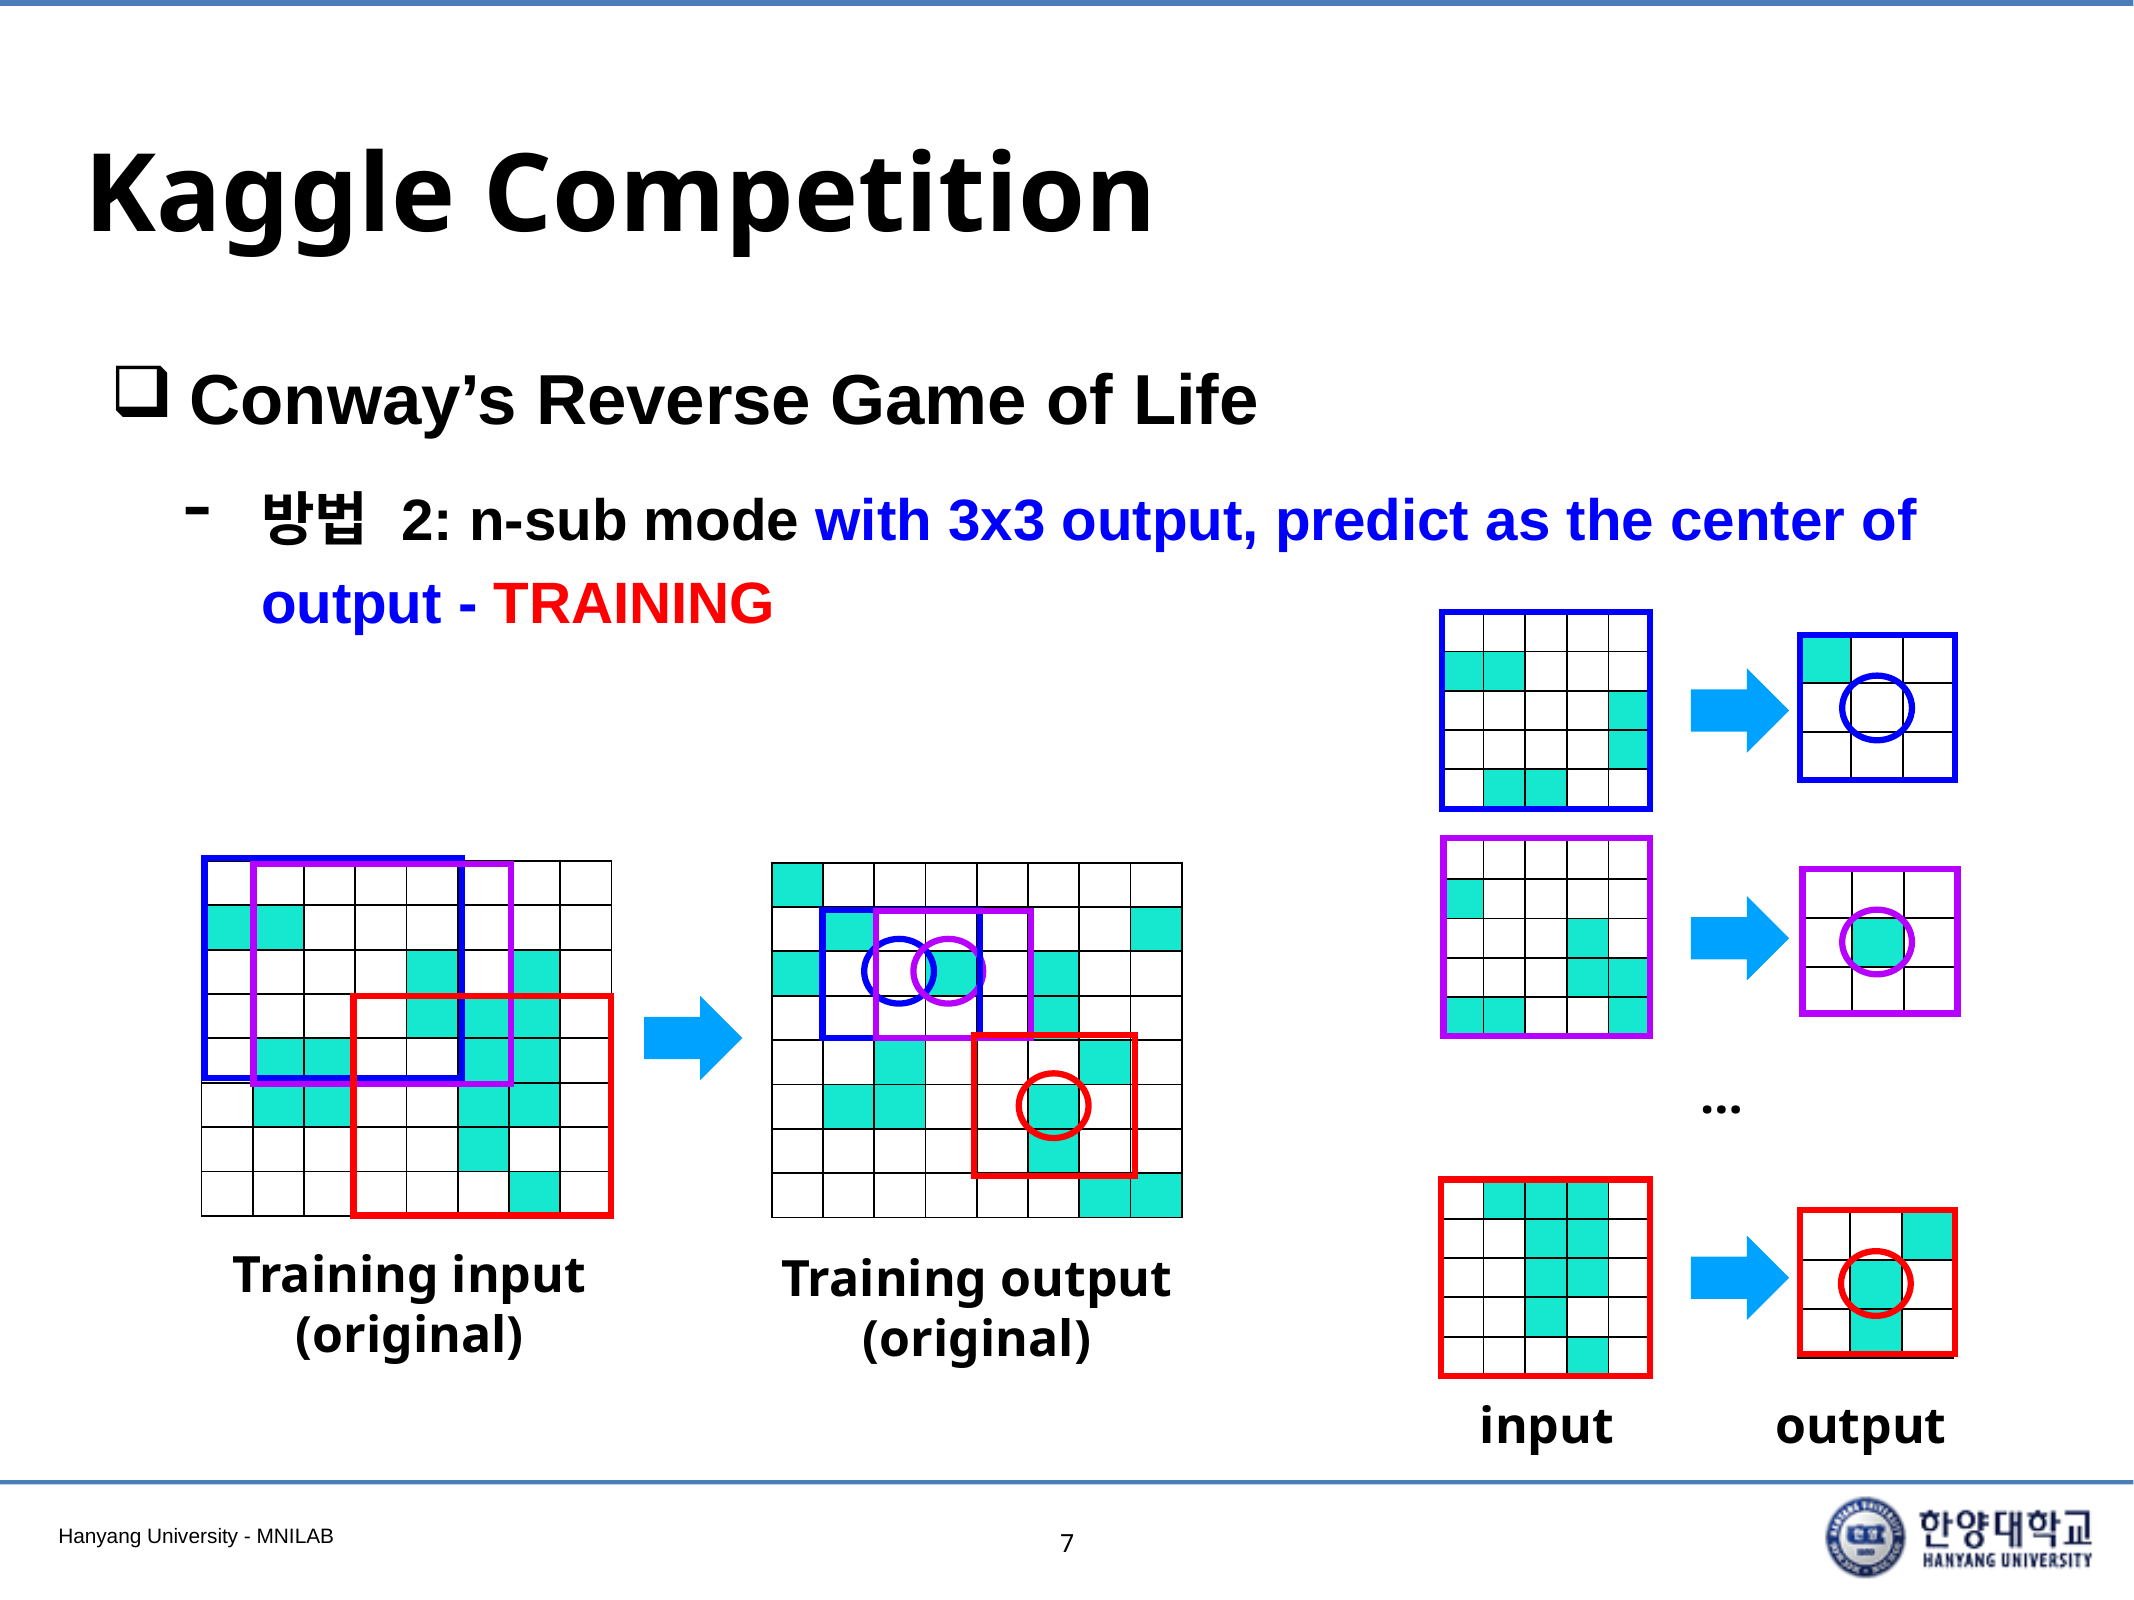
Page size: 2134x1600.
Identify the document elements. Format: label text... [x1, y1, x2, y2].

text_box output [1766, 1385, 1955, 1462]
table_cell [202, 1084, 252, 1126]
table_cell [1080, 1177, 1130, 1217]
table_cell [875, 1085, 925, 1128]
table_cell [305, 1128, 353, 1171]
table_header [824, 864, 873, 906]
table_cell [978, 1177, 1027, 1217]
table_cell [1135, 1041, 1181, 1084]
table_cell [254, 1128, 303, 1171]
table_cell [926, 1174, 976, 1217]
text_box [1799, 635, 1955, 780]
text_box … [1691, 1054, 1752, 1132]
text_box Training output (original) [773, 1238, 1181, 1375]
table_cell [1135, 1130, 1181, 1172]
table_cell [1080, 908, 1130, 950]
table_cell [561, 951, 611, 993]
table_cell [511, 906, 559, 949]
table_cell [305, 1172, 353, 1215]
text_box [822, 910, 875, 1038]
table_cell [773, 908, 822, 950]
table_header [1080, 864, 1130, 906]
table_cell [511, 951, 559, 993]
text_box [353, 995, 611, 1216]
table_cell [926, 1041, 974, 1084]
table_cell [561, 906, 611, 949]
table_cell [1029, 908, 1078, 950]
table_cell [824, 1085, 873, 1128]
table_cell [1031, 952, 1078, 995]
title Kaggle Competition [75, 41, 2058, 338]
text_box [204, 857, 462, 1078]
table_cell [875, 1130, 925, 1172]
text_box input [1471, 1385, 1623, 1462]
text_box [1443, 838, 1651, 1037]
table_cell [1131, 952, 1181, 995]
table_cell [202, 1039, 252, 1082]
table_cell [824, 1130, 873, 1172]
table_cell [926, 1085, 974, 1128]
text_box [1799, 1209, 1955, 1355]
table_header [978, 864, 1027, 906]
table_cell [305, 1084, 353, 1126]
table_cell [1131, 1174, 1181, 1217]
text_box [1440, 1179, 1651, 1376]
table_cell [773, 1041, 822, 1084]
text_box [1442, 612, 1651, 809]
table_cell [1080, 997, 1130, 1035]
text_box [1690, 668, 1790, 753]
table_cell [773, 952, 822, 995]
text_box [1690, 895, 1790, 981]
text_box [974, 1035, 1135, 1177]
table_cell [1080, 952, 1130, 995]
list Conway’s Reverse Game of Life 방법 2: n-sub mode with 3x3 output, predict as the center of output - TRAINING [101, 336, 2058, 658]
table_header [926, 864, 976, 906]
text_box [875, 910, 1031, 1038]
text_box [644, 995, 743, 1081]
text_box Training input (original) [224, 1234, 595, 1372]
table_cell [824, 1041, 873, 1084]
table_cell [1029, 1177, 1078, 1217]
table_cell [1131, 997, 1181, 1039]
table_cell [254, 1172, 303, 1215]
table_cell [773, 1085, 822, 1128]
table_cell [824, 1174, 873, 1217]
table_cell [773, 1130, 822, 1172]
table_cell [254, 1084, 303, 1126]
table_cell [1031, 997, 1078, 1035]
table_cell [773, 1174, 822, 1217]
table_header [1131, 864, 1181, 906]
table_cell [1135, 1085, 1181, 1128]
table_cell [875, 1174, 925, 1217]
picture [1797, 1495, 2128, 1581]
table_cell [202, 1128, 252, 1171]
table_header [510, 862, 559, 904]
table_header [773, 864, 822, 906]
slide_number 7 [1037, 1518, 1098, 1567]
table_cell [1131, 908, 1181, 950]
table_header [561, 862, 611, 904]
text_box [1690, 1235, 1790, 1321]
text_box [253, 864, 511, 1084]
text_box [1802, 868, 1958, 1014]
table_header [1029, 864, 1078, 906]
table_header [875, 864, 925, 906]
table_cell [773, 997, 822, 1039]
table_cell [875, 1041, 925, 1084]
table_cell [926, 1130, 974, 1172]
table_cell [202, 1172, 252, 1215]
